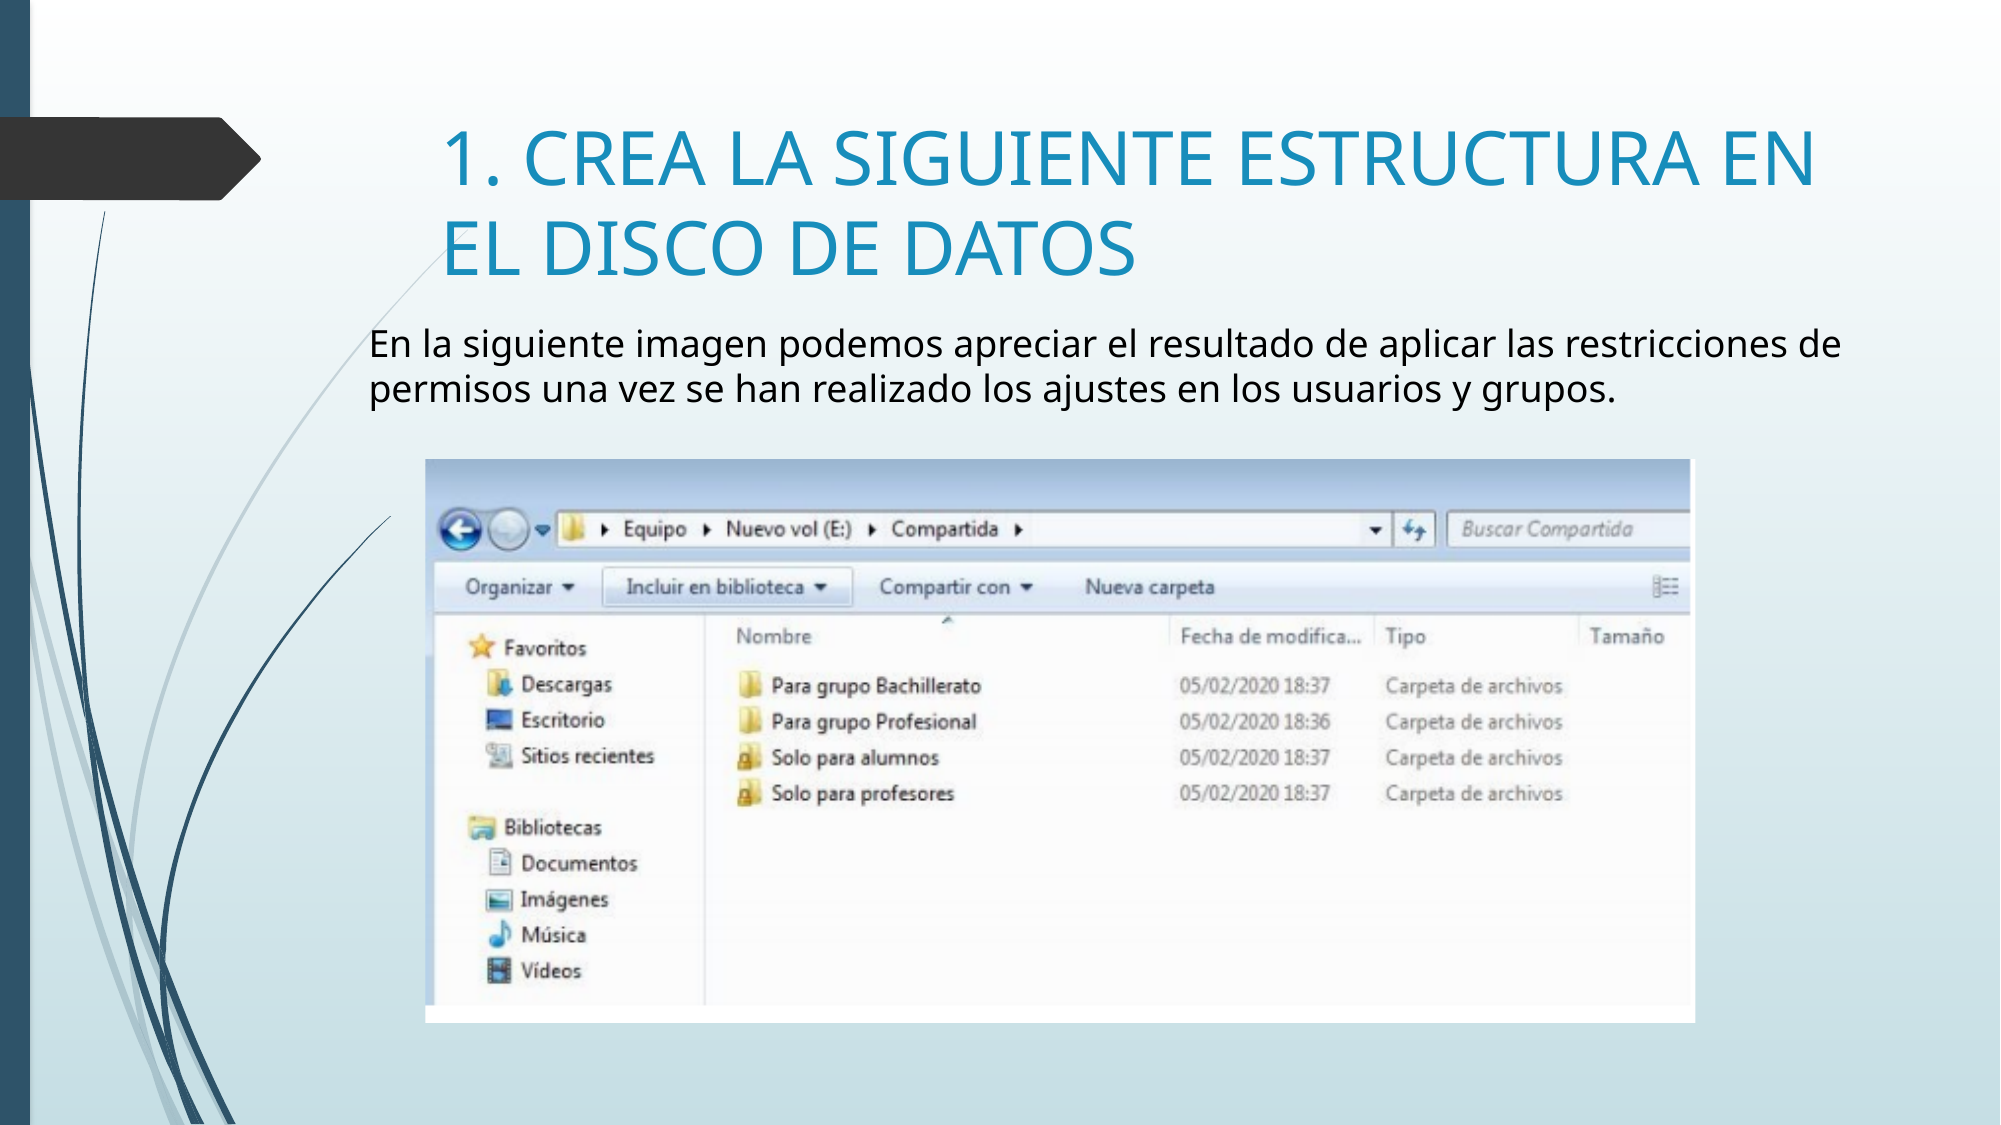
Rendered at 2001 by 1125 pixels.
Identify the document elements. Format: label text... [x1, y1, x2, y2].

picture [425, 459, 1696, 1023]
title 1. CREA LA SIGUIENTE ESTRUCTURA EN EL DISCO DE DATOS [425, 102, 1888, 312]
text_box En la siguiente imagen podemos apreciar el resultado de aplicar las restricciones de permisos una vez se han realizado los ajustes en los usuarios y grupos. [353, 312, 1888, 418]
